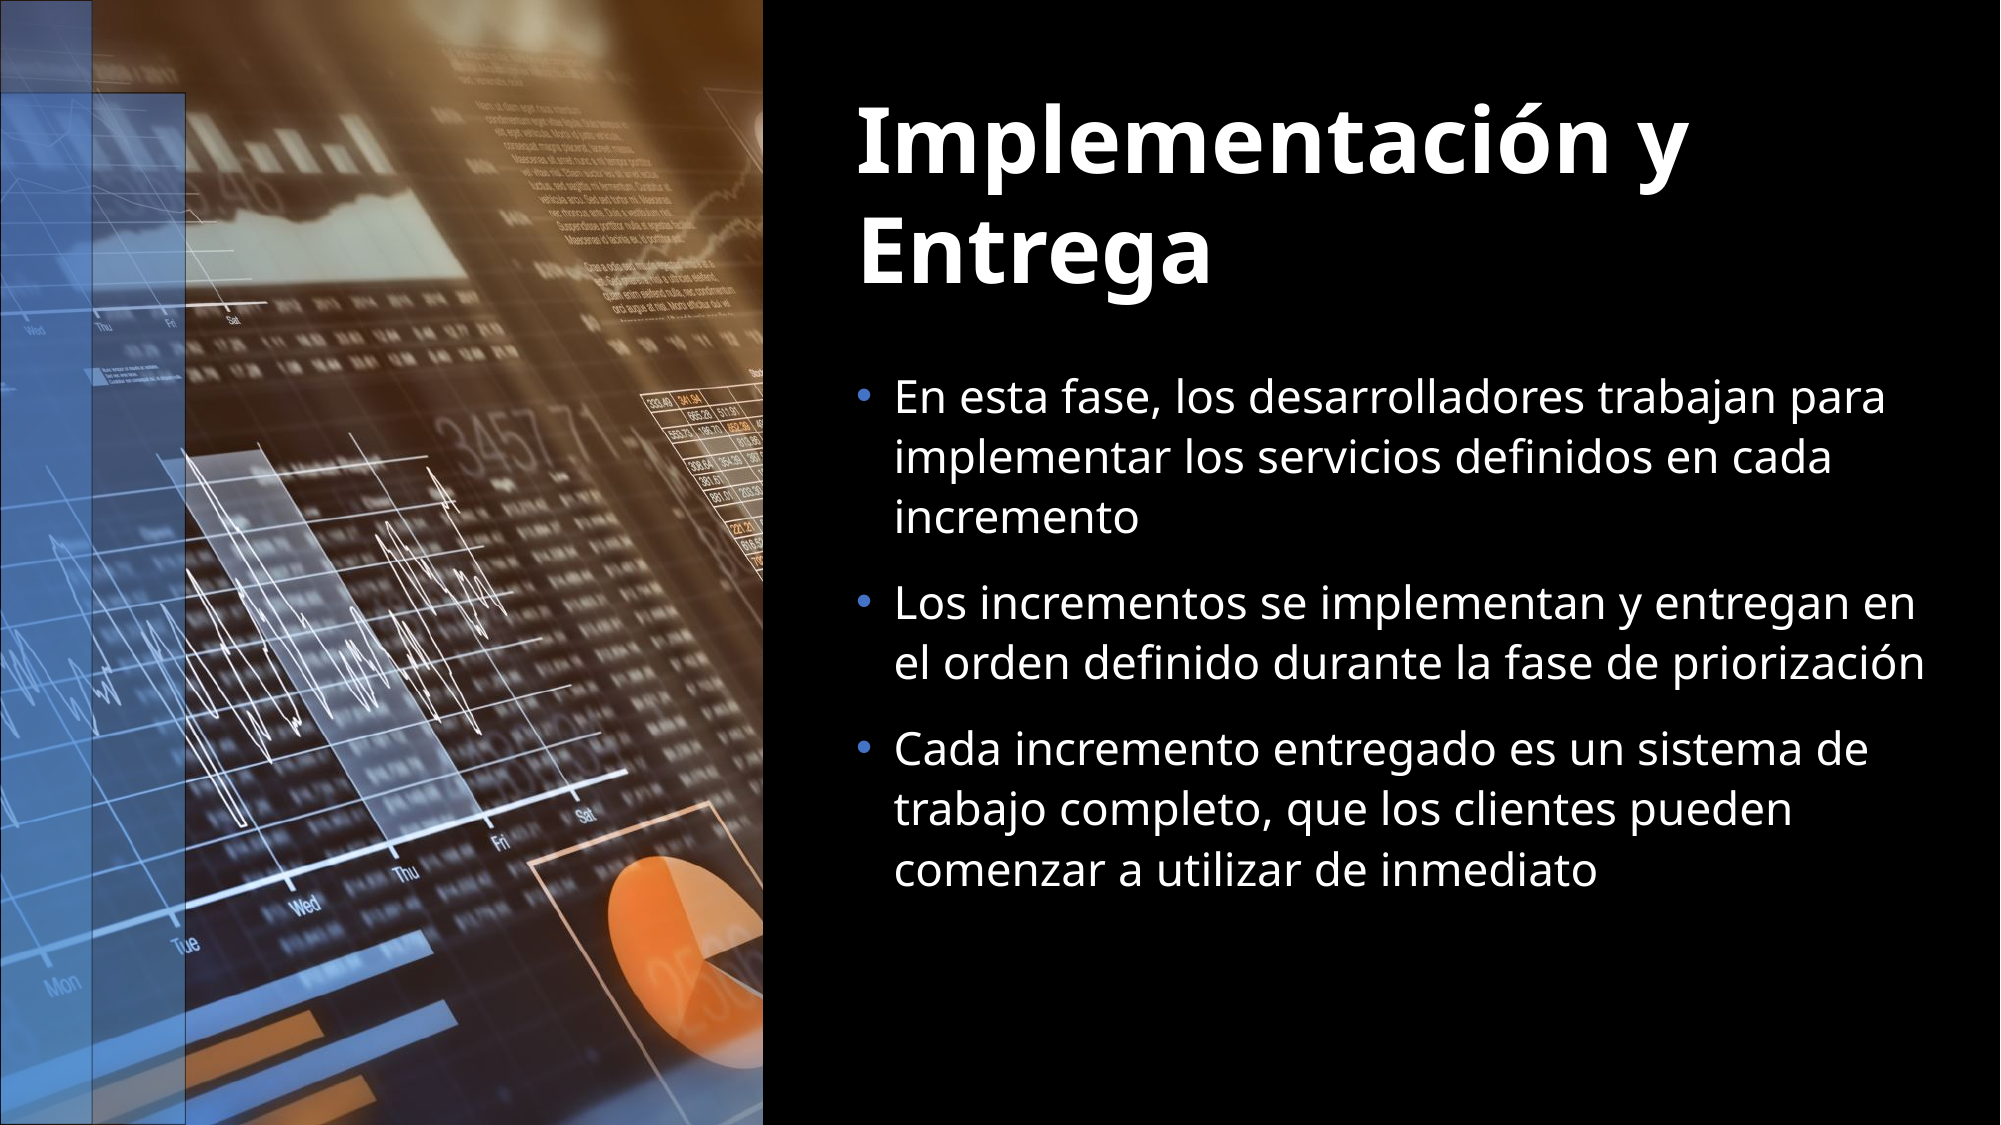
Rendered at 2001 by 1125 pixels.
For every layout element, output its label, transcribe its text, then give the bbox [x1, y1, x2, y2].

list En esta fase, los desarrolladores trabajan para implementar los servicios definidos en cada incremento Los incrementos se implementan y entregan en el orden definido durante la fase de priorización Cada incremento entregado es un sistema de trabajo completo, que los clientes pueden comenzar a utilizar de inmediato [841, 354, 1970, 999]
text_box [763, 0, 2000, 1125]
title Implementación y Entrega [841, 74, 1970, 329]
picture [0, 0, 763, 1125]
